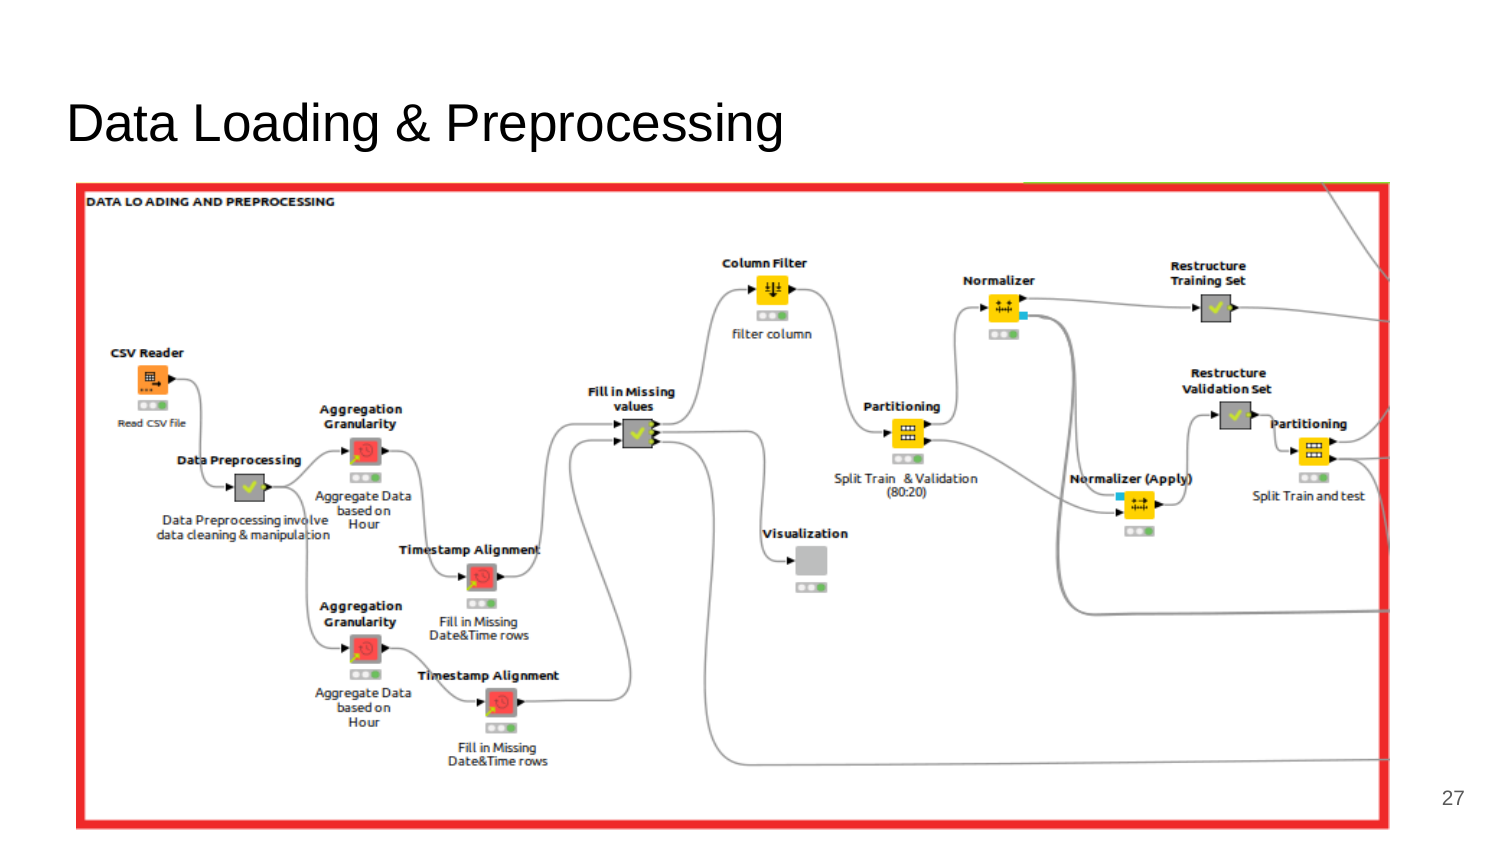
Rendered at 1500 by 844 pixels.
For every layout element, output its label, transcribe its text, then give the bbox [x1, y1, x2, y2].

slide_number ‹#› [1396, 764, 1480, 830]
title Data Loading & Preprocessing [51, 72, 1449, 167]
picture [76, 181, 1391, 830]
